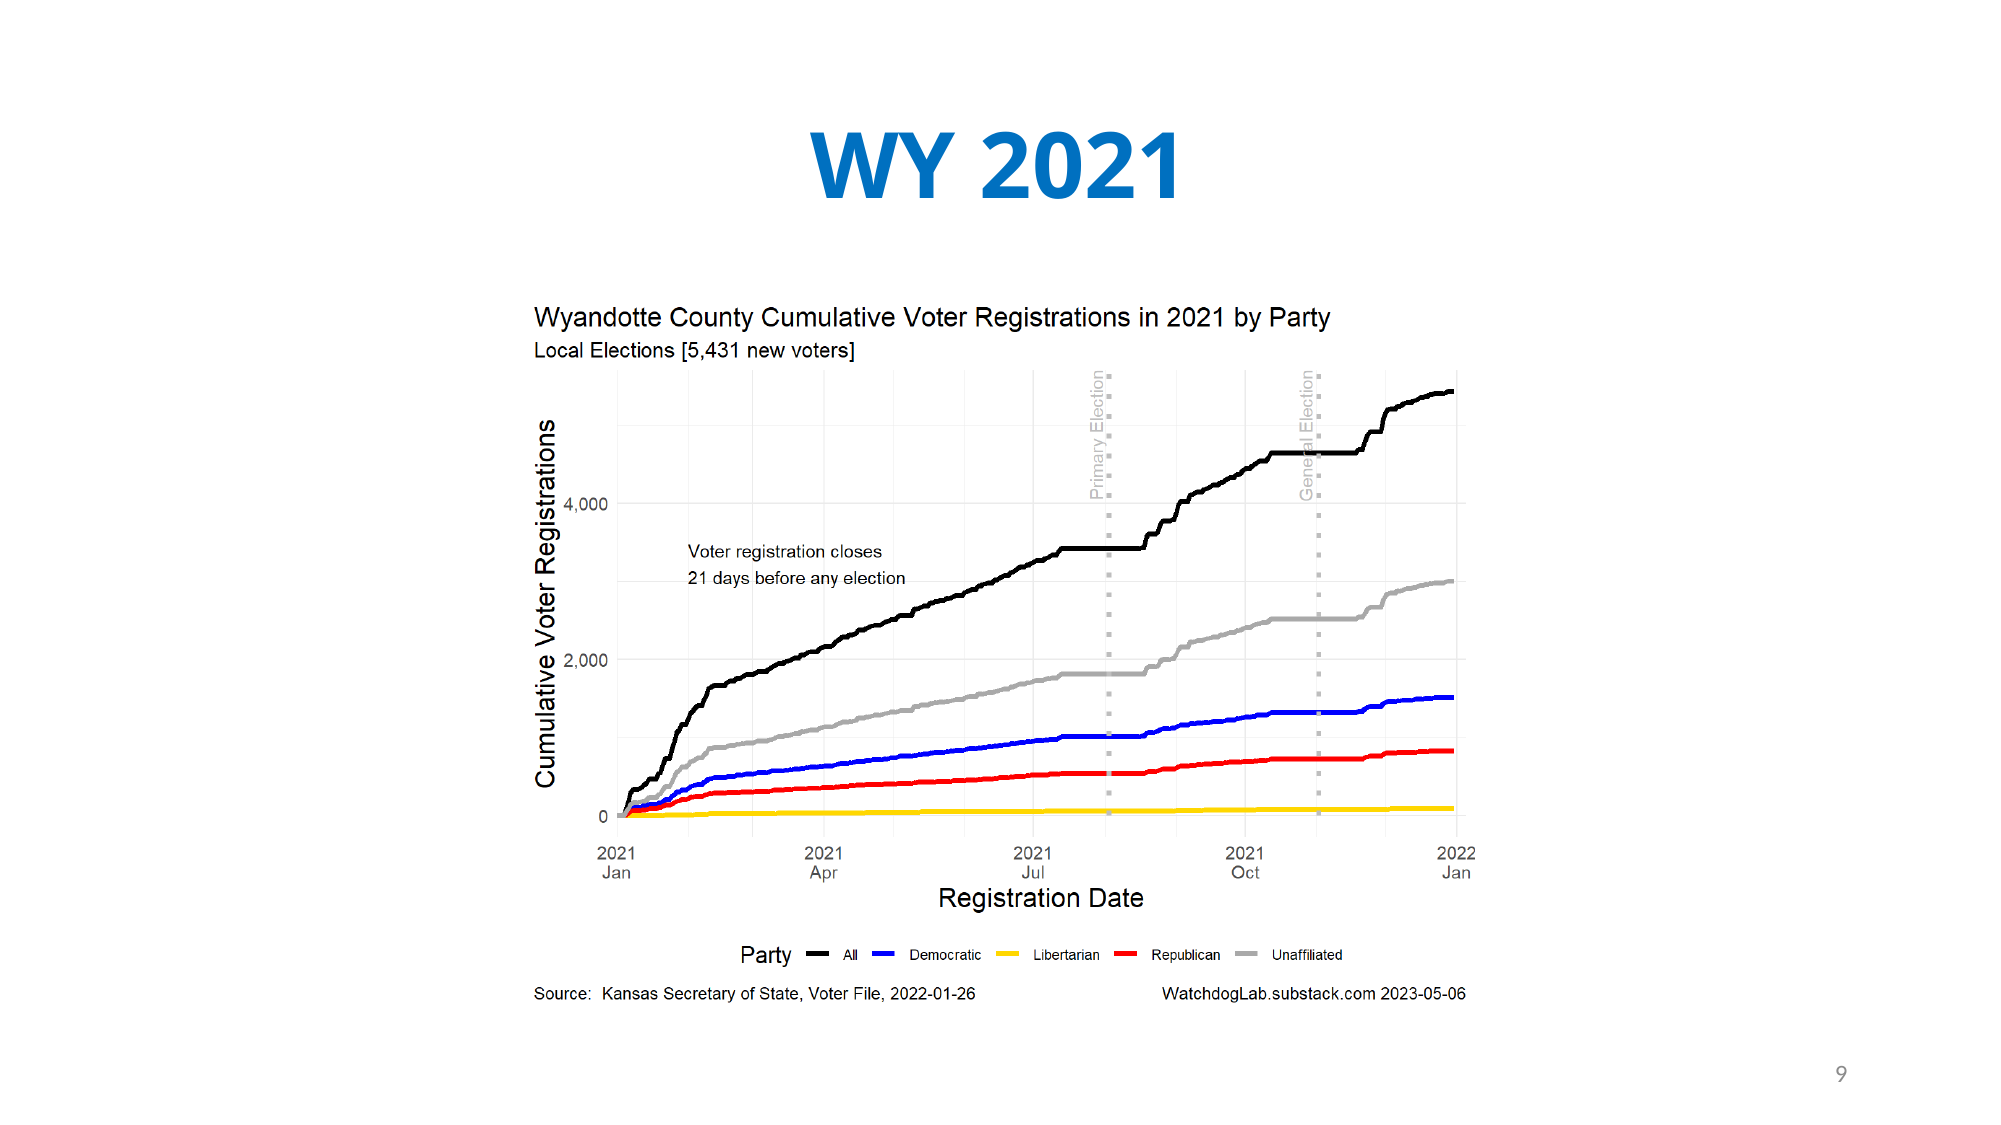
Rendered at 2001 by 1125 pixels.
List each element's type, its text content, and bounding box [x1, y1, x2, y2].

slide_number ‹#› [1412, 1042, 1863, 1103]
title WY 2021 [137, 59, 1863, 278]
picture [524, 297, 1475, 1011]
